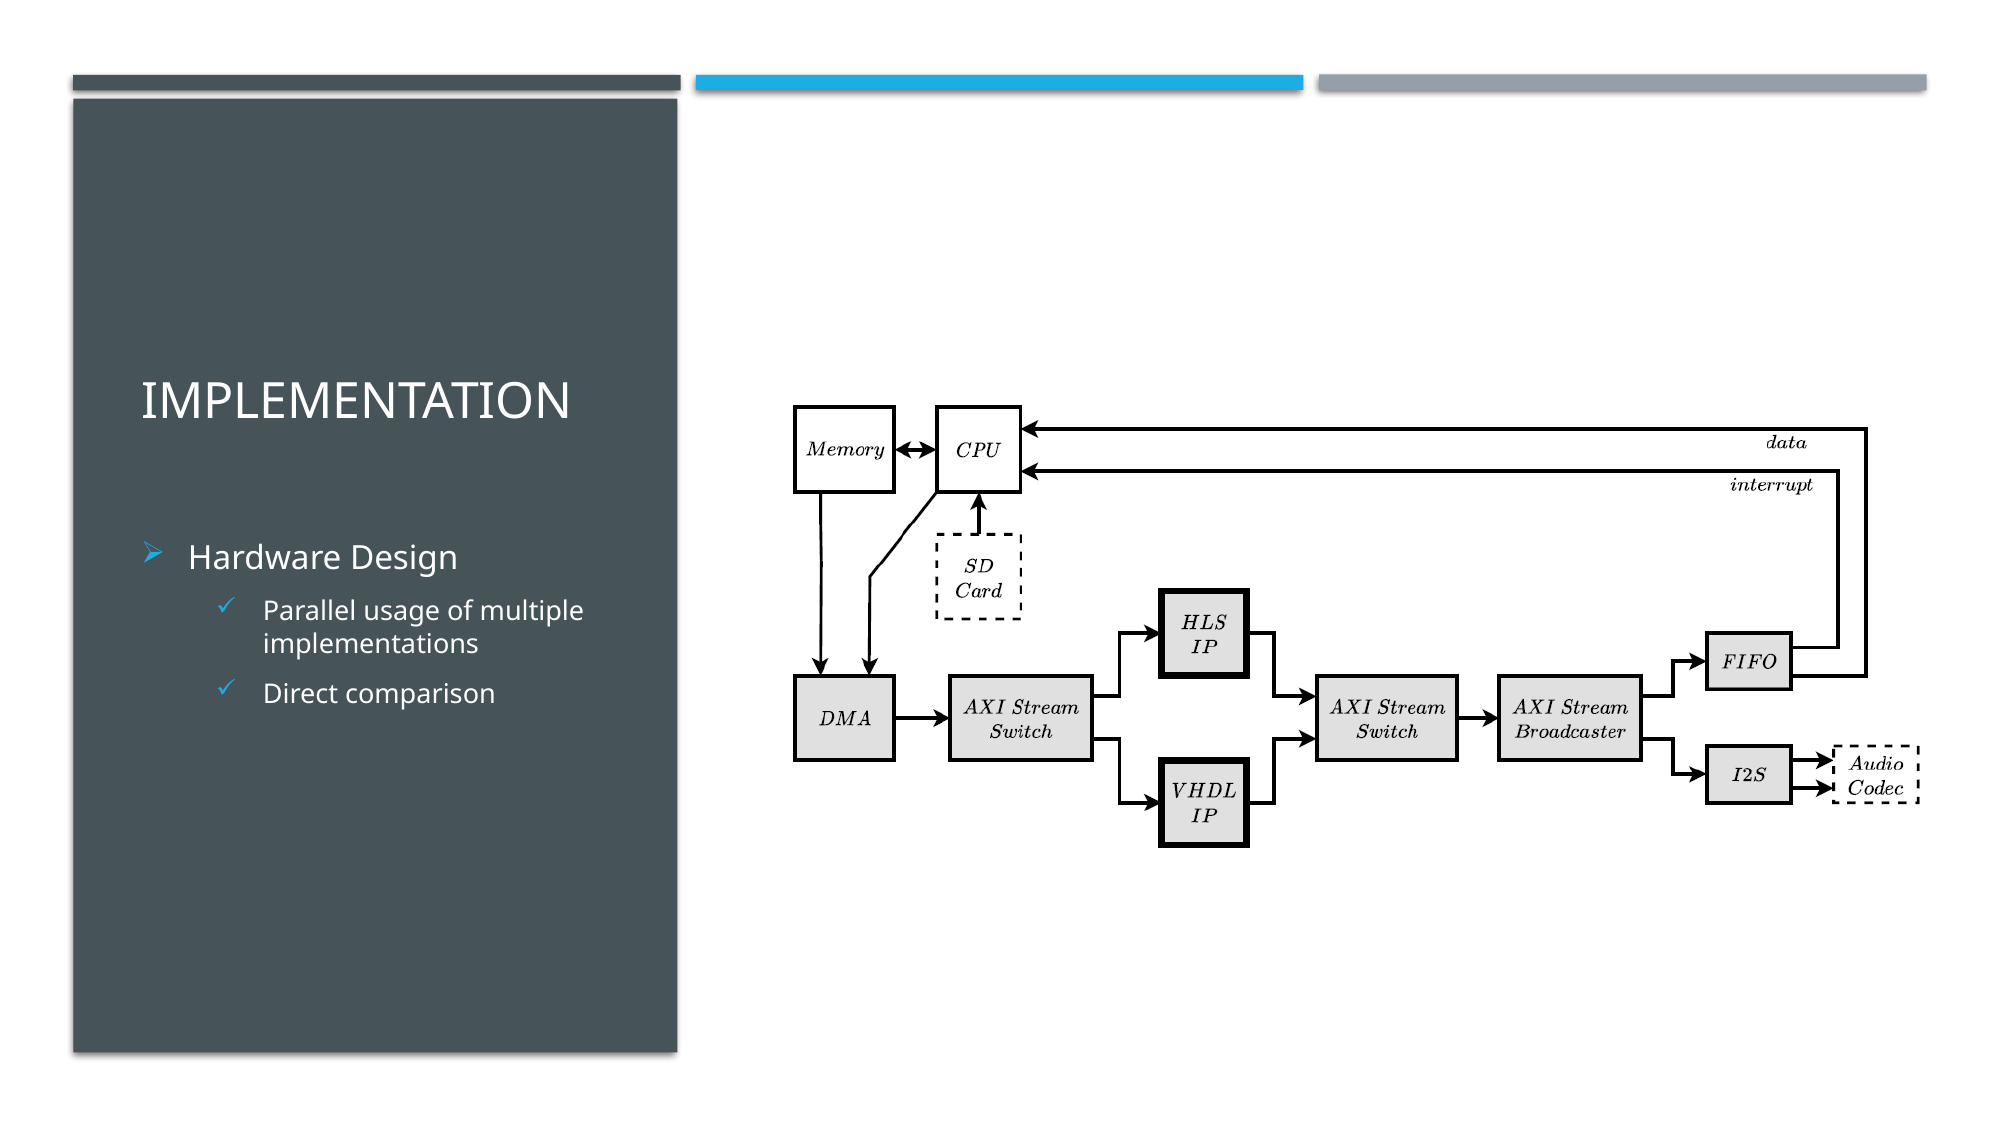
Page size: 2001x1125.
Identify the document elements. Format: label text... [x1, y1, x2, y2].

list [785, 400, 1925, 853]
list Hardware Design Parallel usage of multiple implementations Direct comparison [125, 465, 672, 958]
title Implementation [125, 153, 624, 436]
